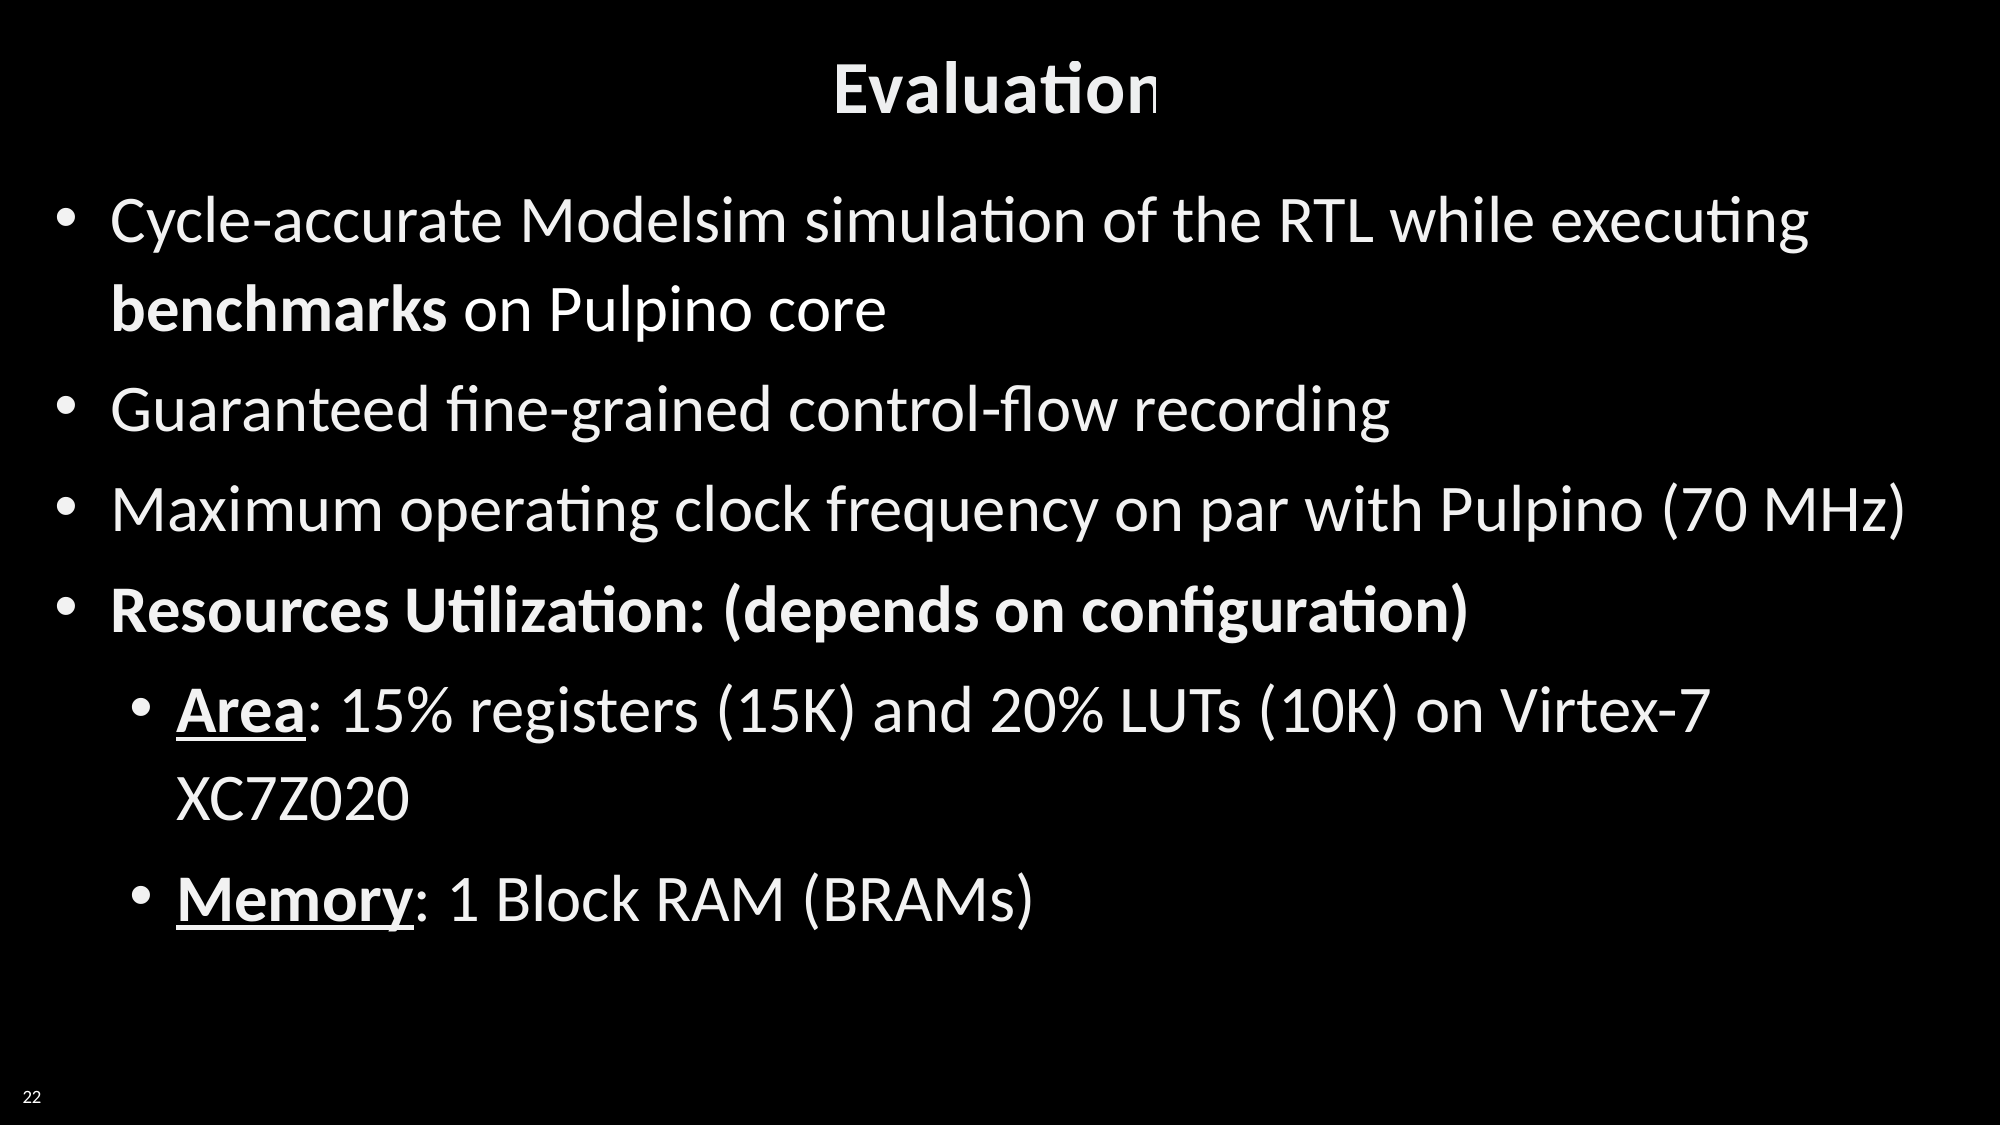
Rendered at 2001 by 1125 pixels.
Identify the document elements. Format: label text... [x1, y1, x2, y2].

list Cycle-accurate Modelsim simulation of the RTL while executing benchmarks on Pulpino core Guaranteed fine-grained control-flow recording Maximum operating clock frequency on par with Pulpino (70 MHz) Resources Utilization: (depends on configuration) Area: 15% registers (15K) and 20% LUTs (10K) on Virtex-7 XC7Z020 Memory: 1 Block RAM (BRAMs) [39, 160, 1961, 1047]
title Evaluation [39, 19, 1961, 149]
slide_number 22 [7, 1073, 118, 1118]
